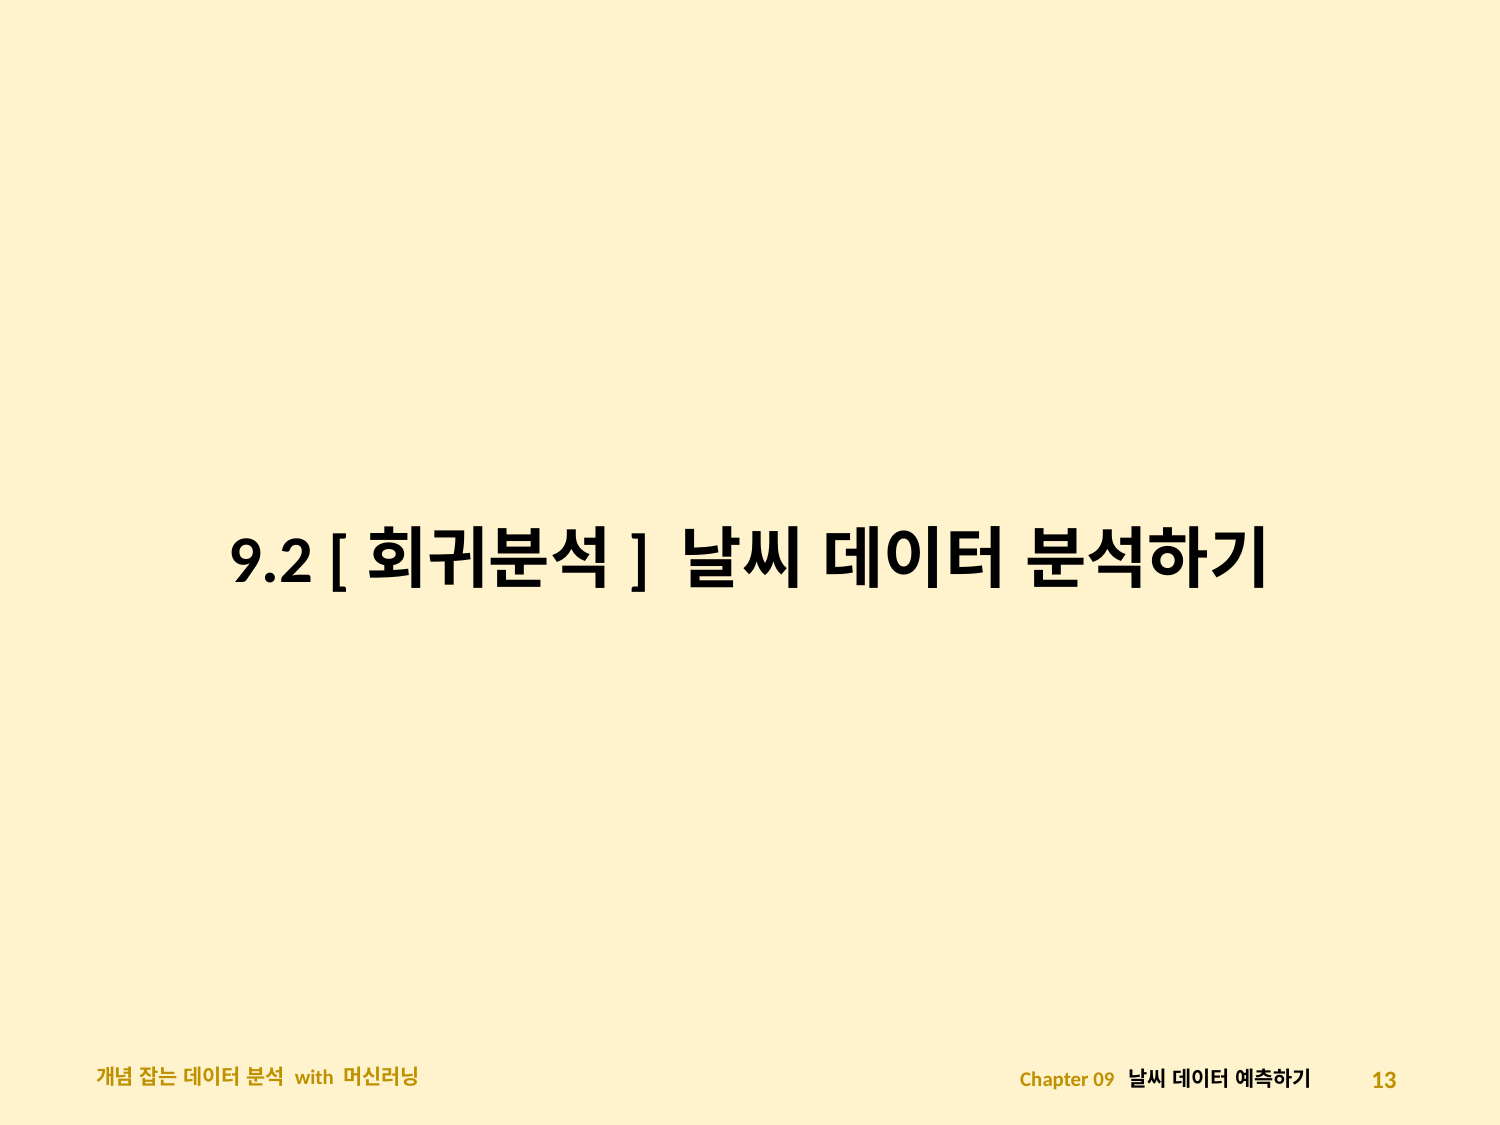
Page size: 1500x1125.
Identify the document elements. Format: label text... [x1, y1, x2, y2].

text_box 9.2 [회귀분석] 날씨 데이터 분석하기 [159, 508, 1341, 604]
